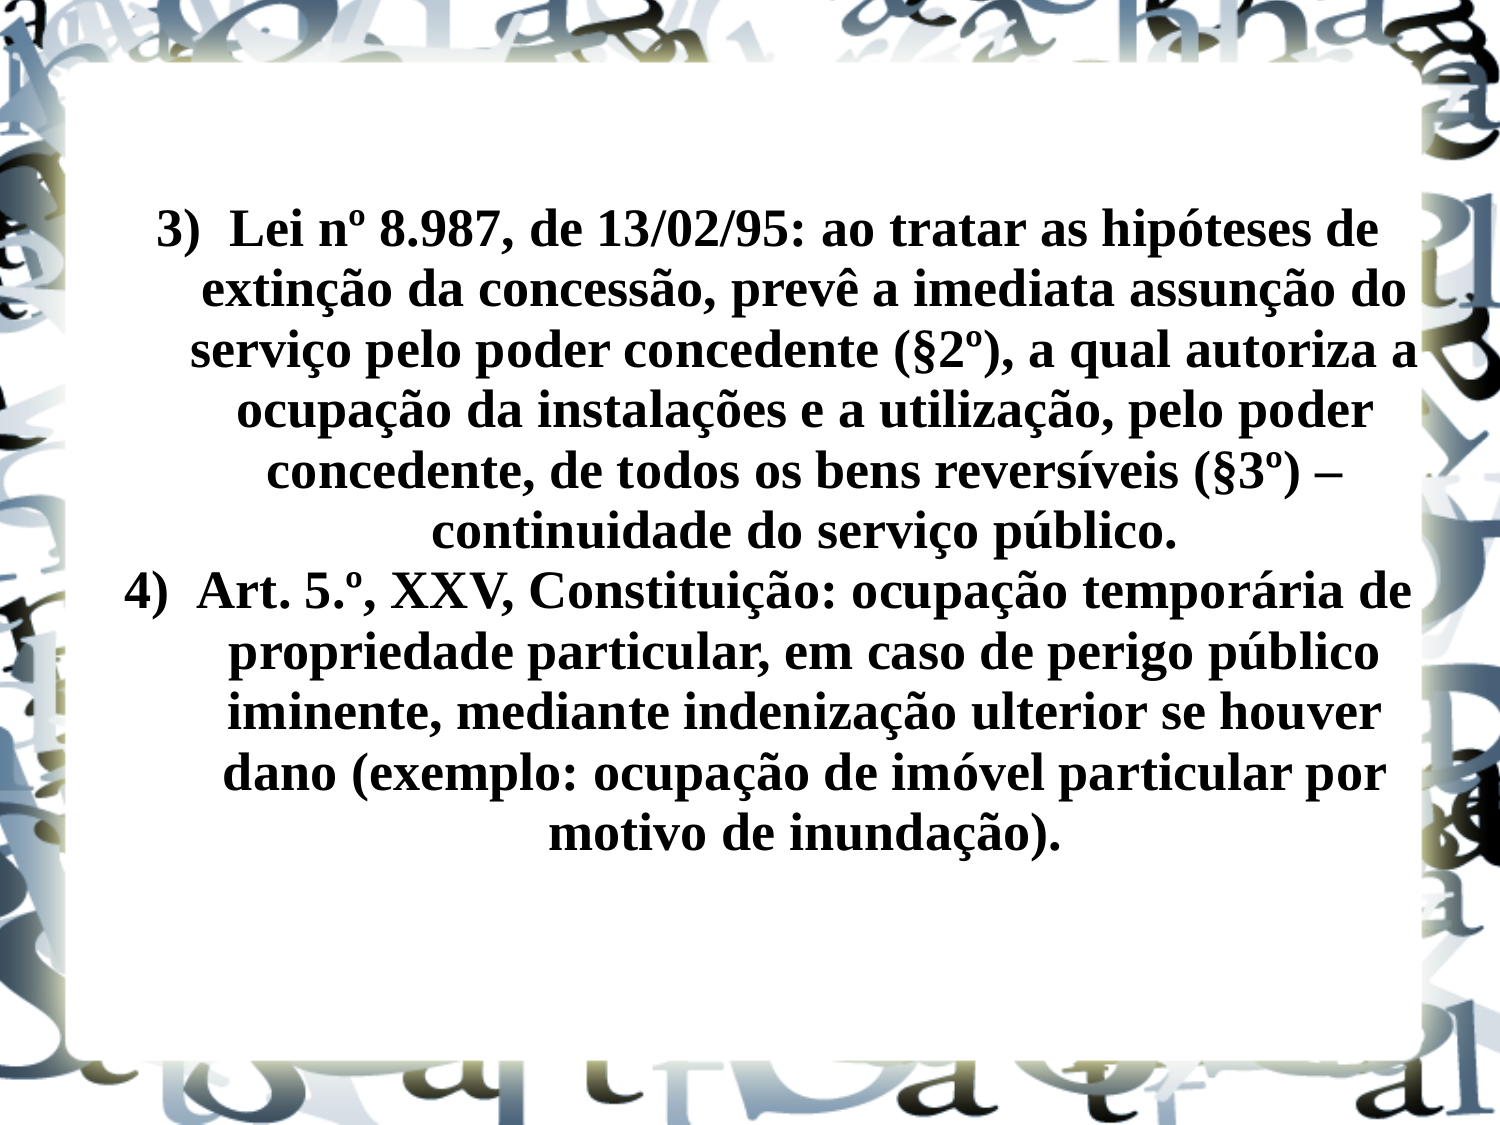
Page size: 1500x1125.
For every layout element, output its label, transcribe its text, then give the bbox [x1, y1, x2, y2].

text_box 3) Lei nº 8.987, de 13/02/95: ao tratar as hipóteses de extinção da concessão, prevê a imediata assunção do serviço pelo poder concedente (§2º), a qual autoriza a ocupação da instalações e a utilização, pelo poder concedente, de todos os bens reversíveis (§3º) – continuidade do serviço público. 4) Art. 5.º, XXV, Constituição: ocupação temporária de propriedade particular, em caso de perigo público iminente, mediante indenização ulterior se houver dano (exemplo: ocupação de imóvel particular por motivo de inundação). [76, 125, 1459, 871]
picture [0, 0, 1500, 1125]
